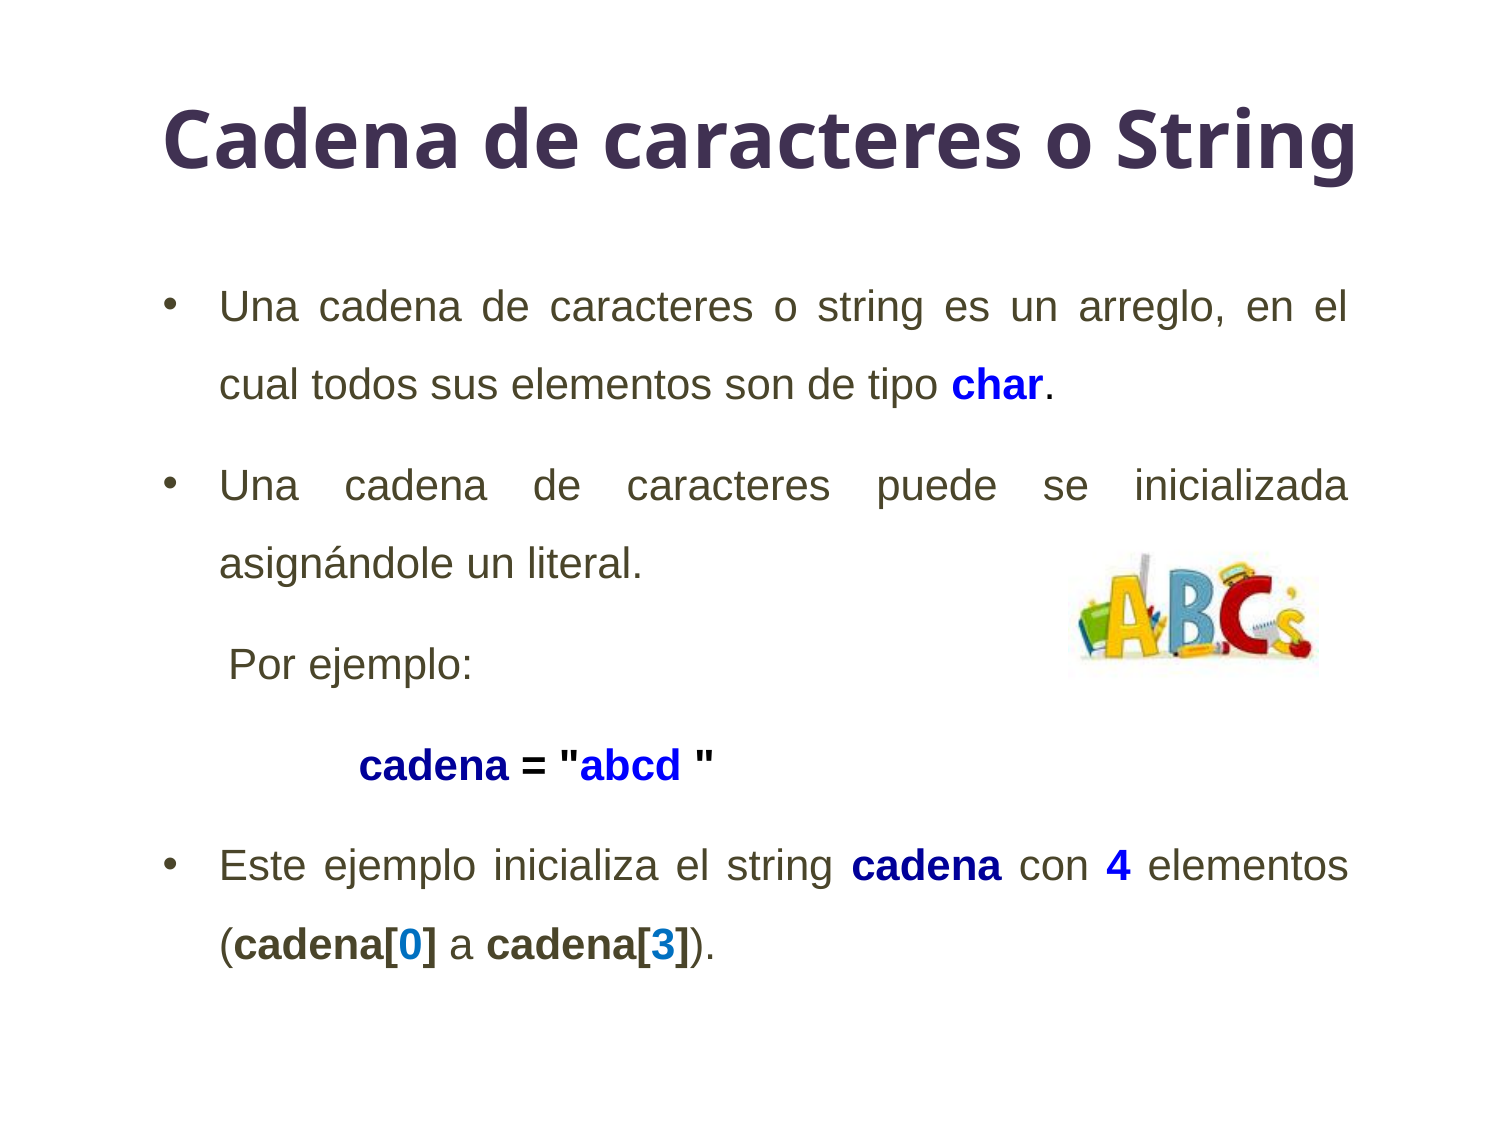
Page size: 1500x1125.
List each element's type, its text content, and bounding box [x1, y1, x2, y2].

list Una cadena de caracteres o string es un arreglo, en el cual todos sus elementos son de tipo char. Una cadena de caracteres puede se inicializada asignándole un literal. Por ejemplo: cadena = "abcd " Este ejemplo inicializa el string cadena con 4 elementos (cadena[0] a cadena[3]). [147, 243, 1365, 1019]
title Cadena de caracteres o String [123, 42, 1399, 231]
picture [1068, 526, 1320, 698]
